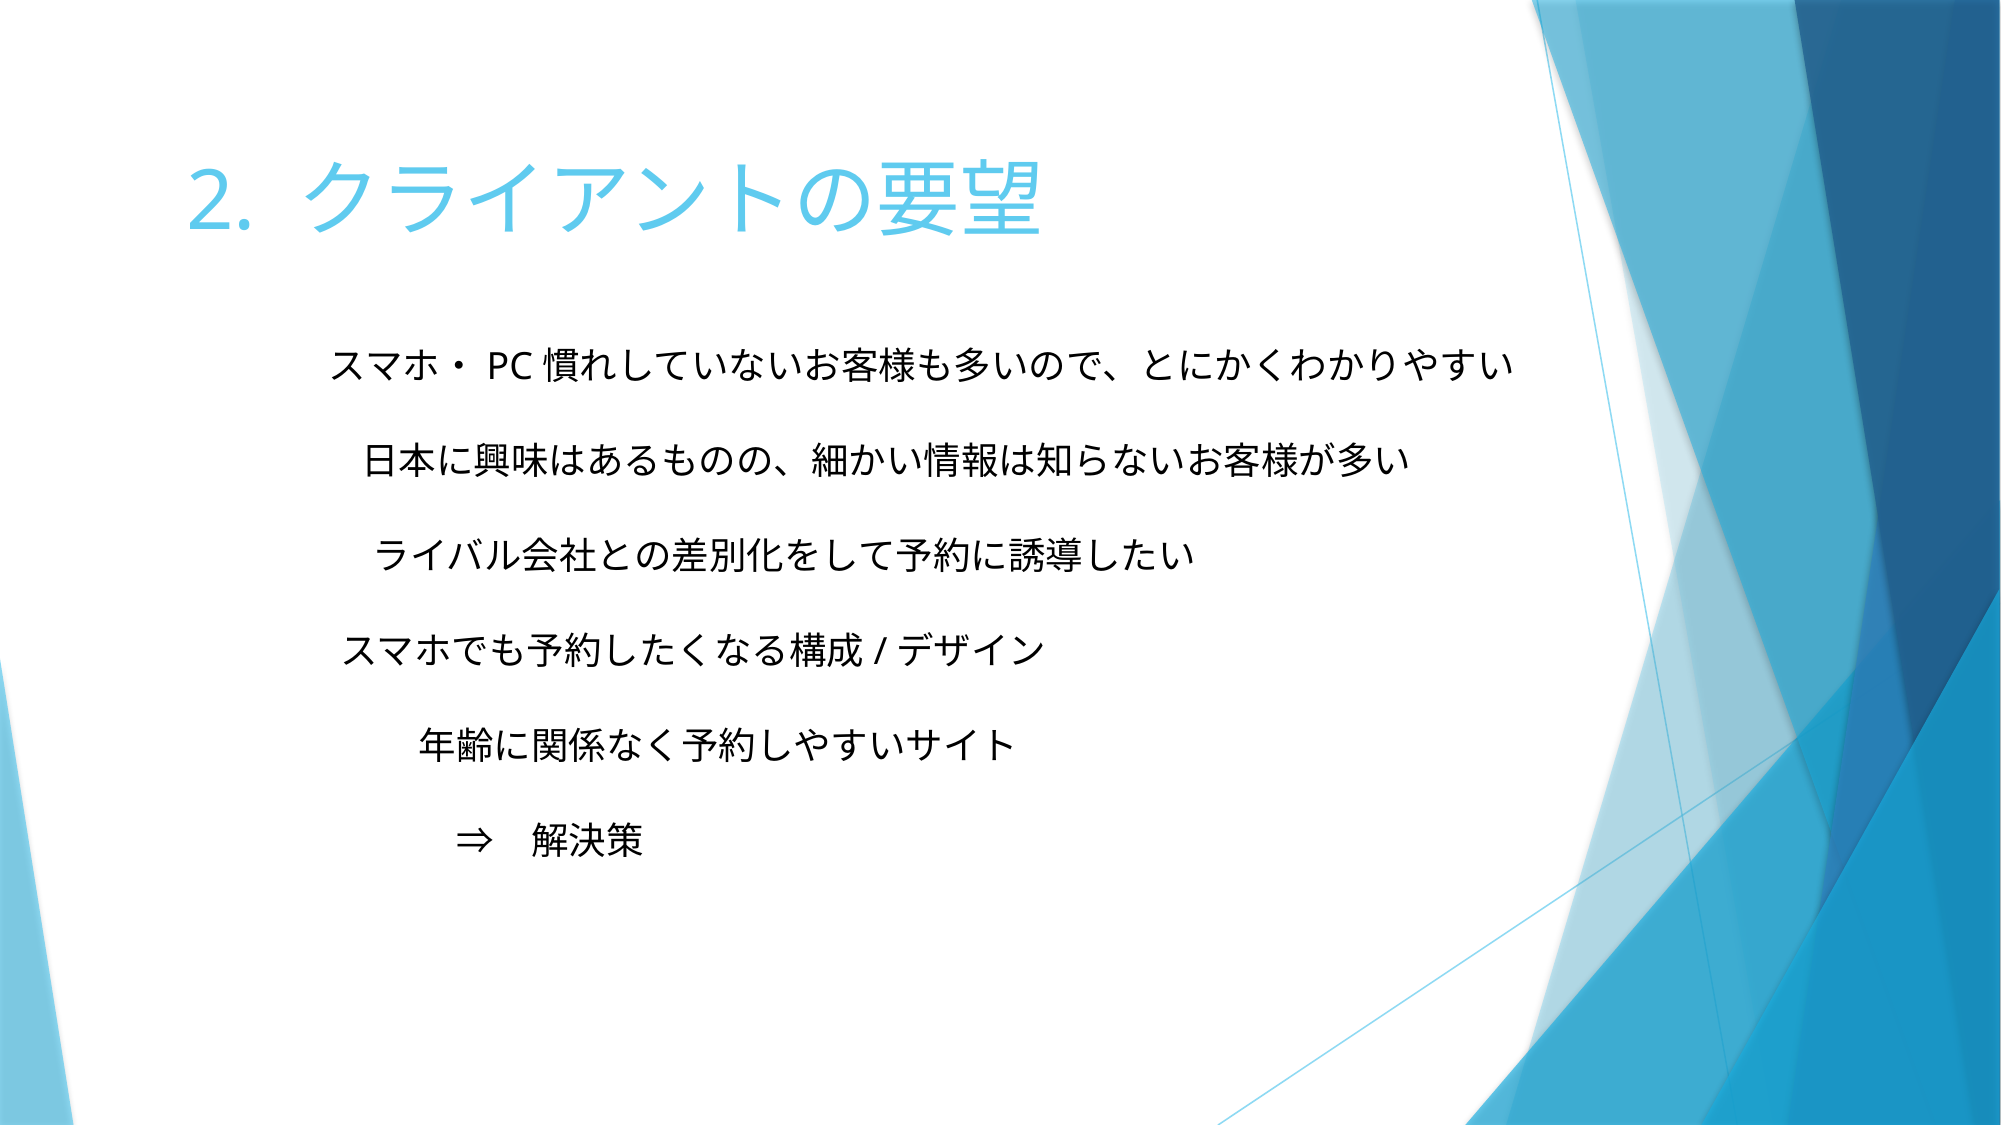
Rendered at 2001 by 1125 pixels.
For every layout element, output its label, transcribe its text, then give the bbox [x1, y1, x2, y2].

text_box スマホ・PC慣れしていないお客様も多いので、とにかくわかりやすい 日本に興味はあるものの、細かい情報は知らないお客様が多い ライバル会社との差別化をして予約に誘導したい スマホでも予約したくなる構成/デザイン 年齢に関係なく予約しやすいサイト ⇒ 解決策 [245, 334, 1537, 870]
title 2. クライアントの要望 [171, 138, 1582, 292]
